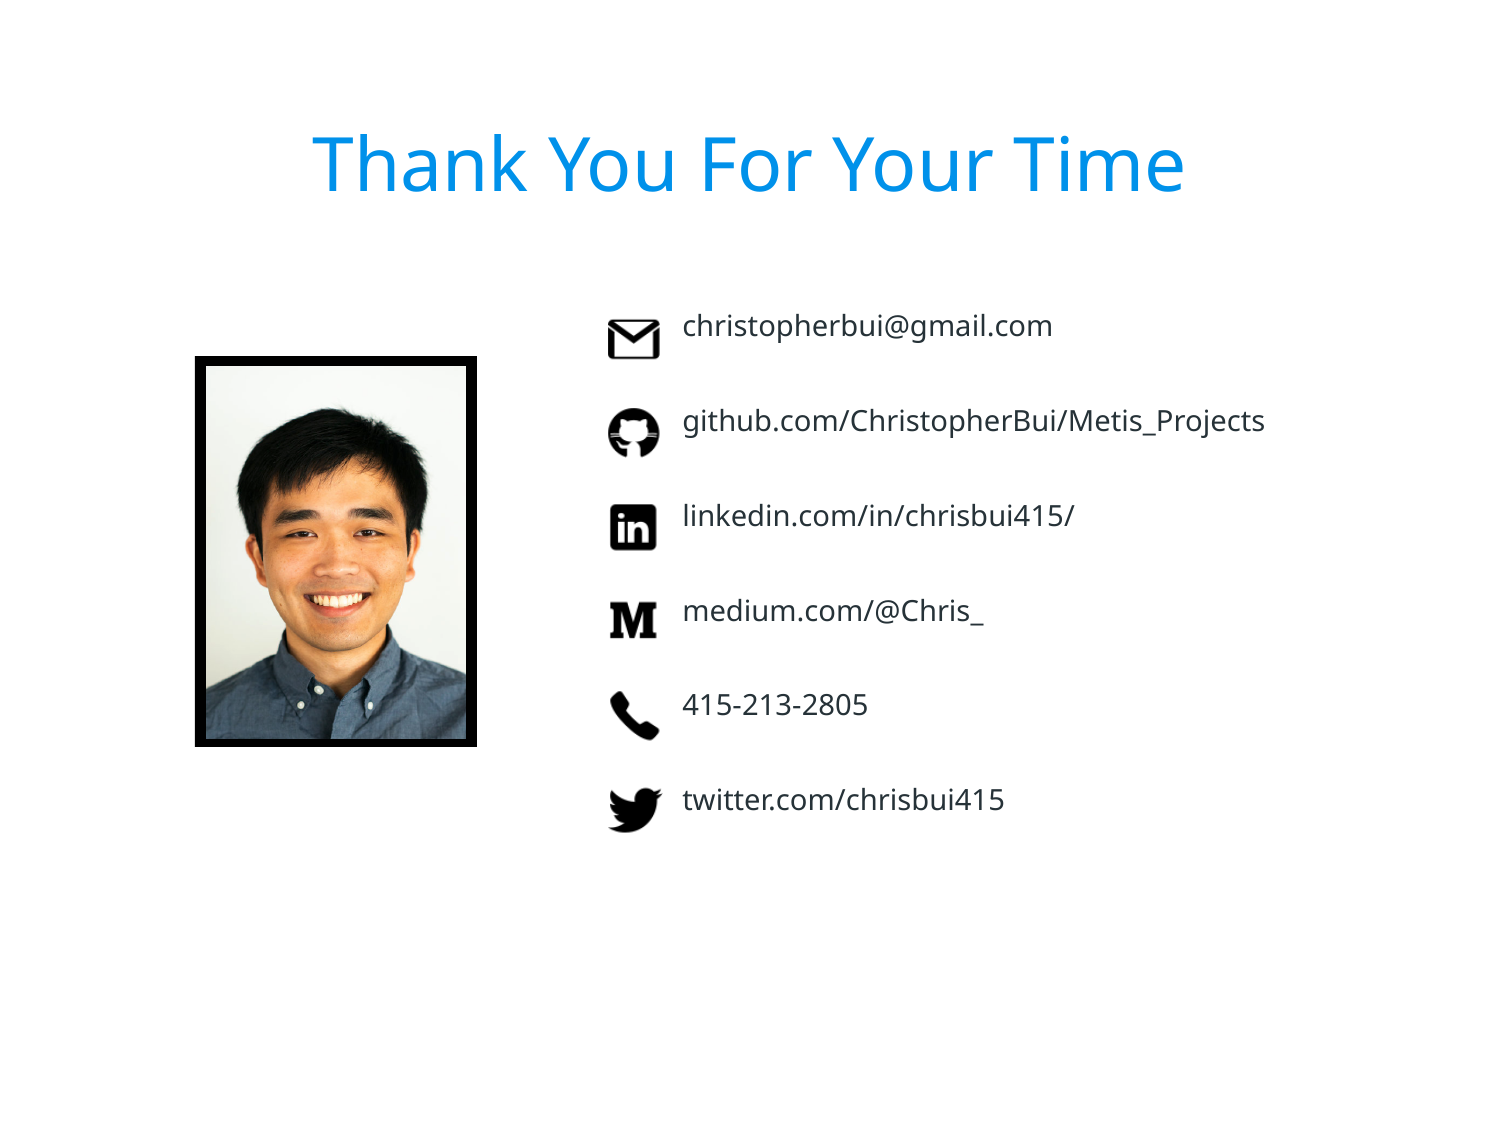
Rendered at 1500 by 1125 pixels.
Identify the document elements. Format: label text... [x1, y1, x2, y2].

picture [608, 782, 663, 837]
title Thank You For Your Time [128, 67, 1372, 222]
picture [606, 500, 662, 555]
picture [606, 312, 662, 367]
picture [606, 593, 662, 649]
picture [206, 366, 466, 739]
picture [607, 688, 663, 744]
text_box [193, 354, 479, 749]
list christopherbui@gmail.com github.com/ChristopherBui/Metis_Projects linkedin.com/in/chrisbui415/ medium.com/@Chris_ 415-213-2805 twitter.com/chrisbui415 [660, 291, 1371, 894]
picture [606, 405, 662, 462]
